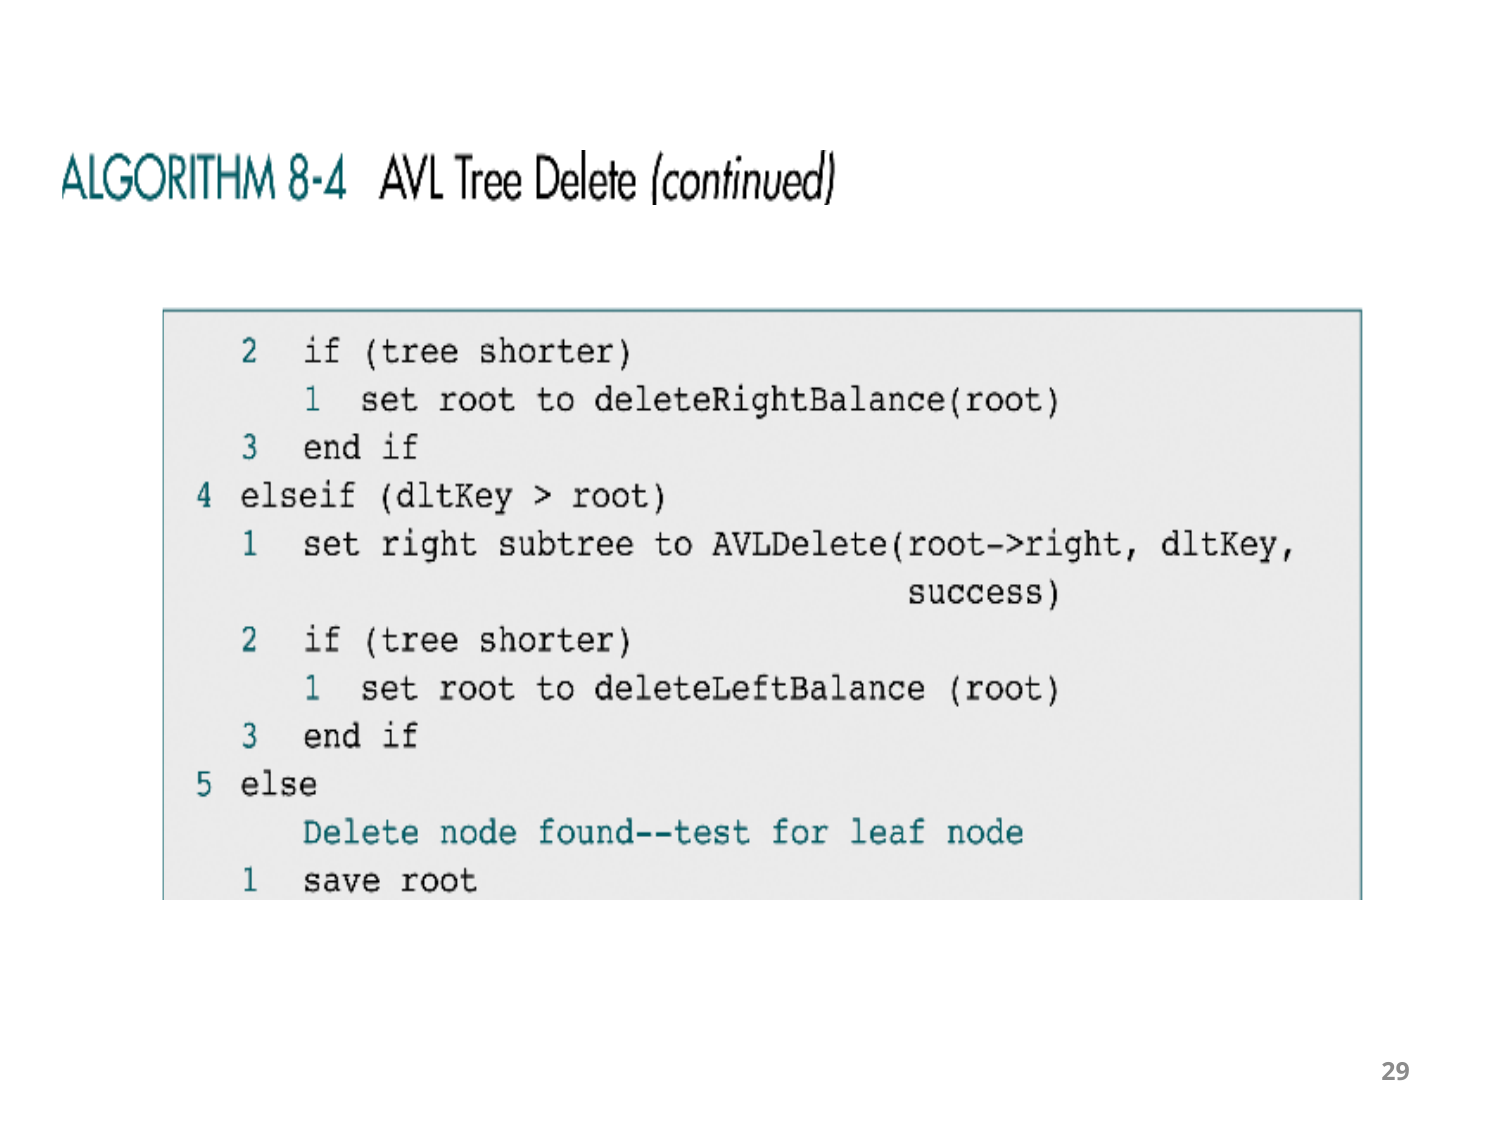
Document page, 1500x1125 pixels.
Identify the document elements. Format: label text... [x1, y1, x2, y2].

picture [162, 299, 1363, 901]
picture [62, 149, 851, 206]
slide_number 29 [1074, 1042, 1425, 1103]
